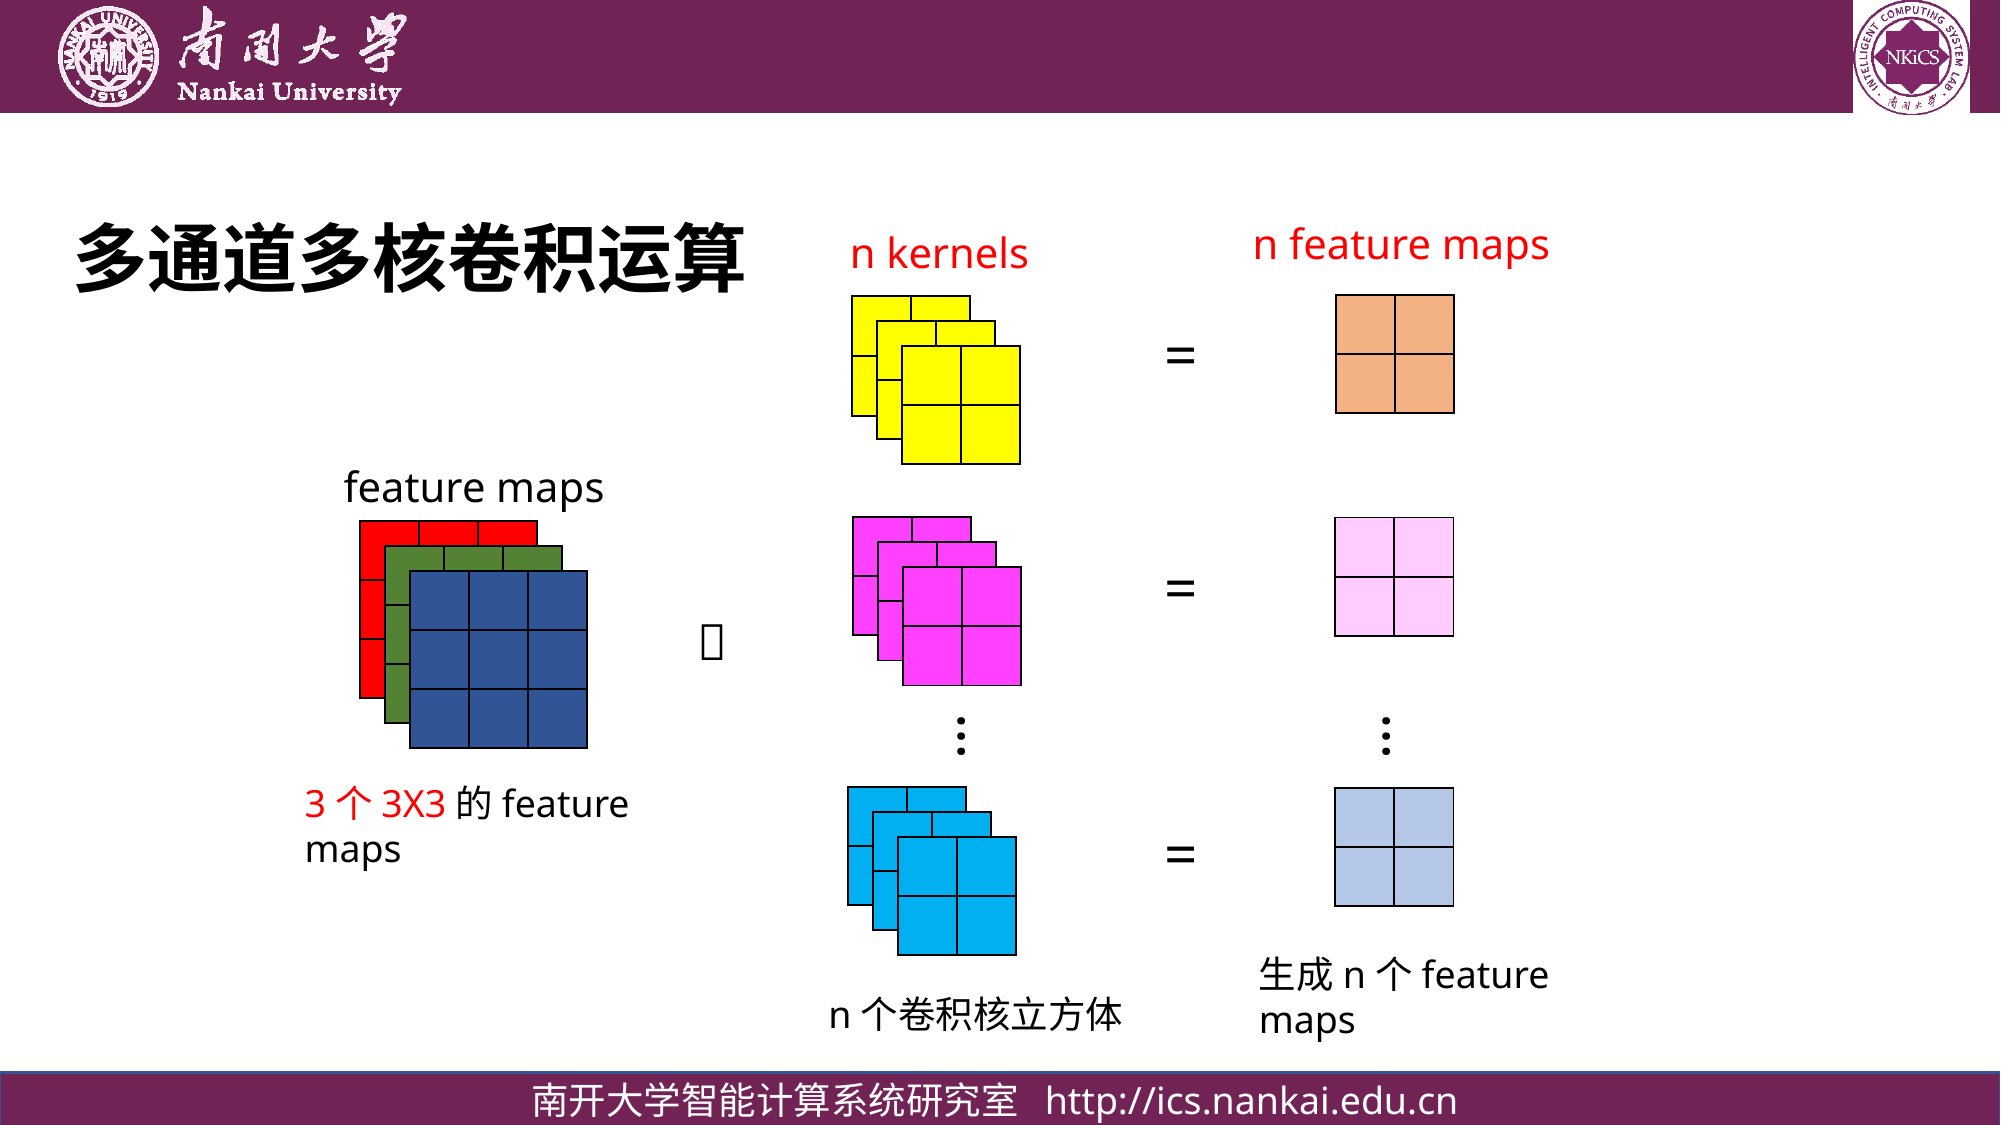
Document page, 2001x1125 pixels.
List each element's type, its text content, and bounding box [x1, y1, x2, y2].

table_cell [1396, 355, 1453, 412]
table_header [1395, 789, 1453, 846]
table_header [361, 522, 418, 579]
table_header [879, 543, 936, 600]
text_box 南开大学智能计算系统研究室 http://ics.nankai.edu.cn. [0, 1071, 2000, 1125]
table_header [963, 568, 1020, 625]
table_header [899, 838, 956, 895]
table_header [479, 522, 536, 545]
table_cell [963, 627, 1020, 685]
table_cell [1395, 848, 1453, 905]
table_cell [849, 847, 872, 904]
text_box [1970, 0, 2000, 114]
table_cell [386, 606, 409, 663]
text_box  [683, 603, 743, 679]
text_box … [1364, 698, 1450, 775]
table_header [1396, 296, 1453, 353]
table_header [529, 572, 586, 629]
table_header [958, 838, 1015, 895]
text_box 3个3X3的feature maps [289, 773, 734, 878]
table_header [913, 518, 970, 541]
table_cell [899, 897, 956, 954]
table_header [849, 788, 906, 845]
table_cell [529, 631, 586, 688]
table_header [912, 297, 969, 320]
table_header [874, 813, 931, 870]
table_header [1337, 296, 1394, 353]
table_header [903, 347, 960, 404]
text_box = [1150, 310, 1213, 396]
title 多通道多核卷积运算 [51, 129, 769, 311]
text_box n kernels [805, 219, 1053, 285]
table_header [938, 543, 995, 566]
text_box = [1150, 543, 1213, 629]
table_header [853, 297, 910, 355]
table_header [1336, 789, 1393, 846]
table_cell [386, 665, 409, 722]
table_cell [1336, 578, 1393, 635]
text_box n feature maps [1142, 210, 1639, 276]
text_box n个卷积核立方体 [813, 983, 1169, 1044]
table_header [445, 547, 502, 570]
table_header [1395, 518, 1453, 576]
table_header [1336, 518, 1393, 576]
table_cell [879, 602, 902, 660]
table_header [411, 572, 468, 629]
table_header [908, 788, 965, 811]
table_cell [361, 581, 384, 638]
table_cell [529, 690, 586, 747]
table_cell [411, 690, 468, 747]
table_header [937, 322, 994, 345]
table_cell [1395, 578, 1453, 635]
table_header [933, 813, 990, 836]
table_header [962, 347, 1019, 404]
table_header [854, 518, 911, 575]
table_cell [854, 577, 877, 634]
table_header [878, 322, 935, 379]
table_header [504, 547, 561, 570]
table_cell [878, 381, 901, 438]
table_cell [470, 631, 527, 688]
picture [1853, 0, 1970, 115]
text_box 生成n个feature maps [1244, 943, 1661, 1049]
table_cell [903, 406, 960, 463]
picture [27, 6, 437, 107]
table_cell [962, 406, 1019, 463]
table_cell [904, 627, 961, 685]
table_header [904, 568, 961, 625]
table_header [386, 547, 443, 604]
table_header [470, 572, 527, 629]
text_box feature maps [186, 453, 751, 519]
table_cell [470, 690, 527, 747]
text_box … [939, 698, 1025, 775]
table_cell [853, 357, 876, 415]
table_cell [1337, 355, 1394, 412]
table_cell [411, 631, 468, 688]
text_box = [1150, 810, 1213, 895]
table_cell [361, 640, 384, 697]
table_cell [874, 872, 897, 929]
table_cell [958, 897, 1015, 954]
table_cell [1336, 848, 1393, 905]
text_box [0, 0, 1853, 114]
table_header [420, 522, 477, 545]
